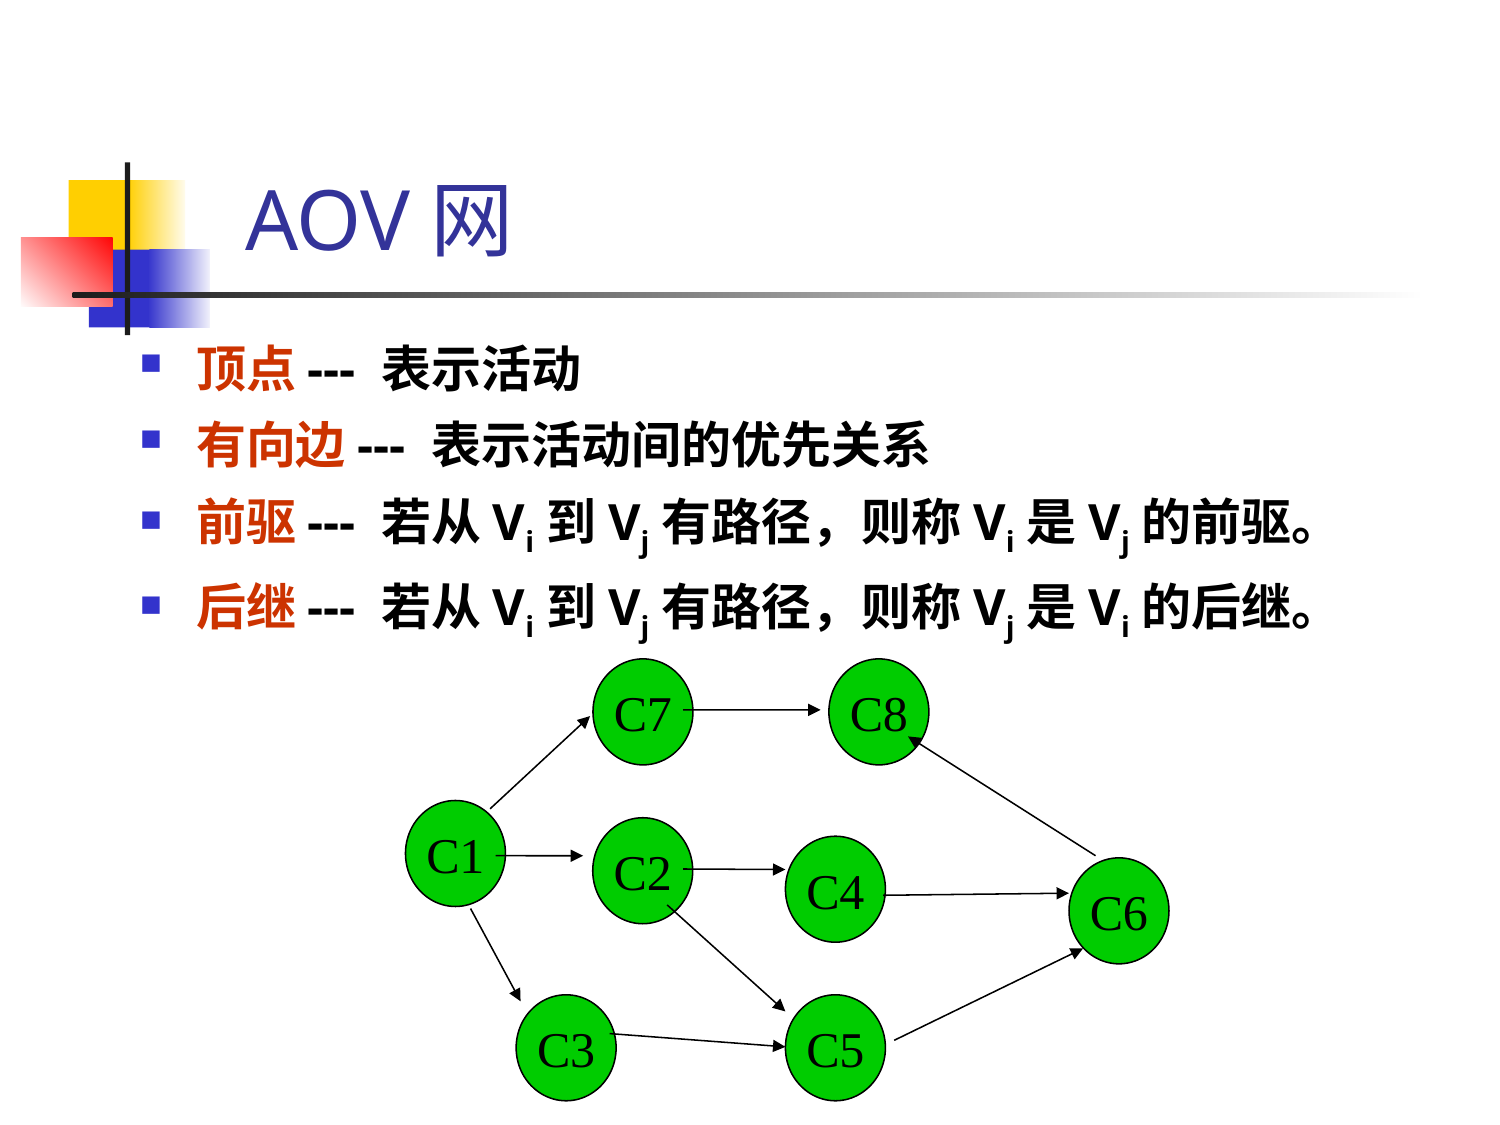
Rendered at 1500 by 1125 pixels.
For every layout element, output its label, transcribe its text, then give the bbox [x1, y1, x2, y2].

text_box [908, 736, 1096, 856]
text_box C6 [1069, 857, 1169, 964]
text_box [490, 716, 591, 809]
text_box [495, 849, 584, 862]
text_box [883, 887, 1069, 900]
list 顶点--- 表示活动 有向边--- 表示活动间的优先关系 前驱--- 若从Vi到Vj有路径，则称Vi是Vj的前驱。 后继--- 若从Vi到Vj有路径，则称Vj是Vi的后继。 [124, 323, 1400, 764]
text_box [470, 908, 521, 1002]
text_box C1 [405, 800, 506, 907]
text_box [683, 703, 821, 717]
title AOV网 [230, 137, 1376, 275]
text_box C8 [828, 658, 929, 765]
text_box [667, 904, 786, 1012]
text_box [683, 863, 786, 876]
text_box C3 [516, 994, 617, 1101]
text_box C5 [785, 994, 886, 1101]
text_box [894, 948, 1084, 1041]
text_box [609, 1033, 786, 1053]
text_box C2 [592, 817, 693, 924]
text_box C7 [592, 658, 693, 765]
text_box C4 [785, 836, 886, 943]
